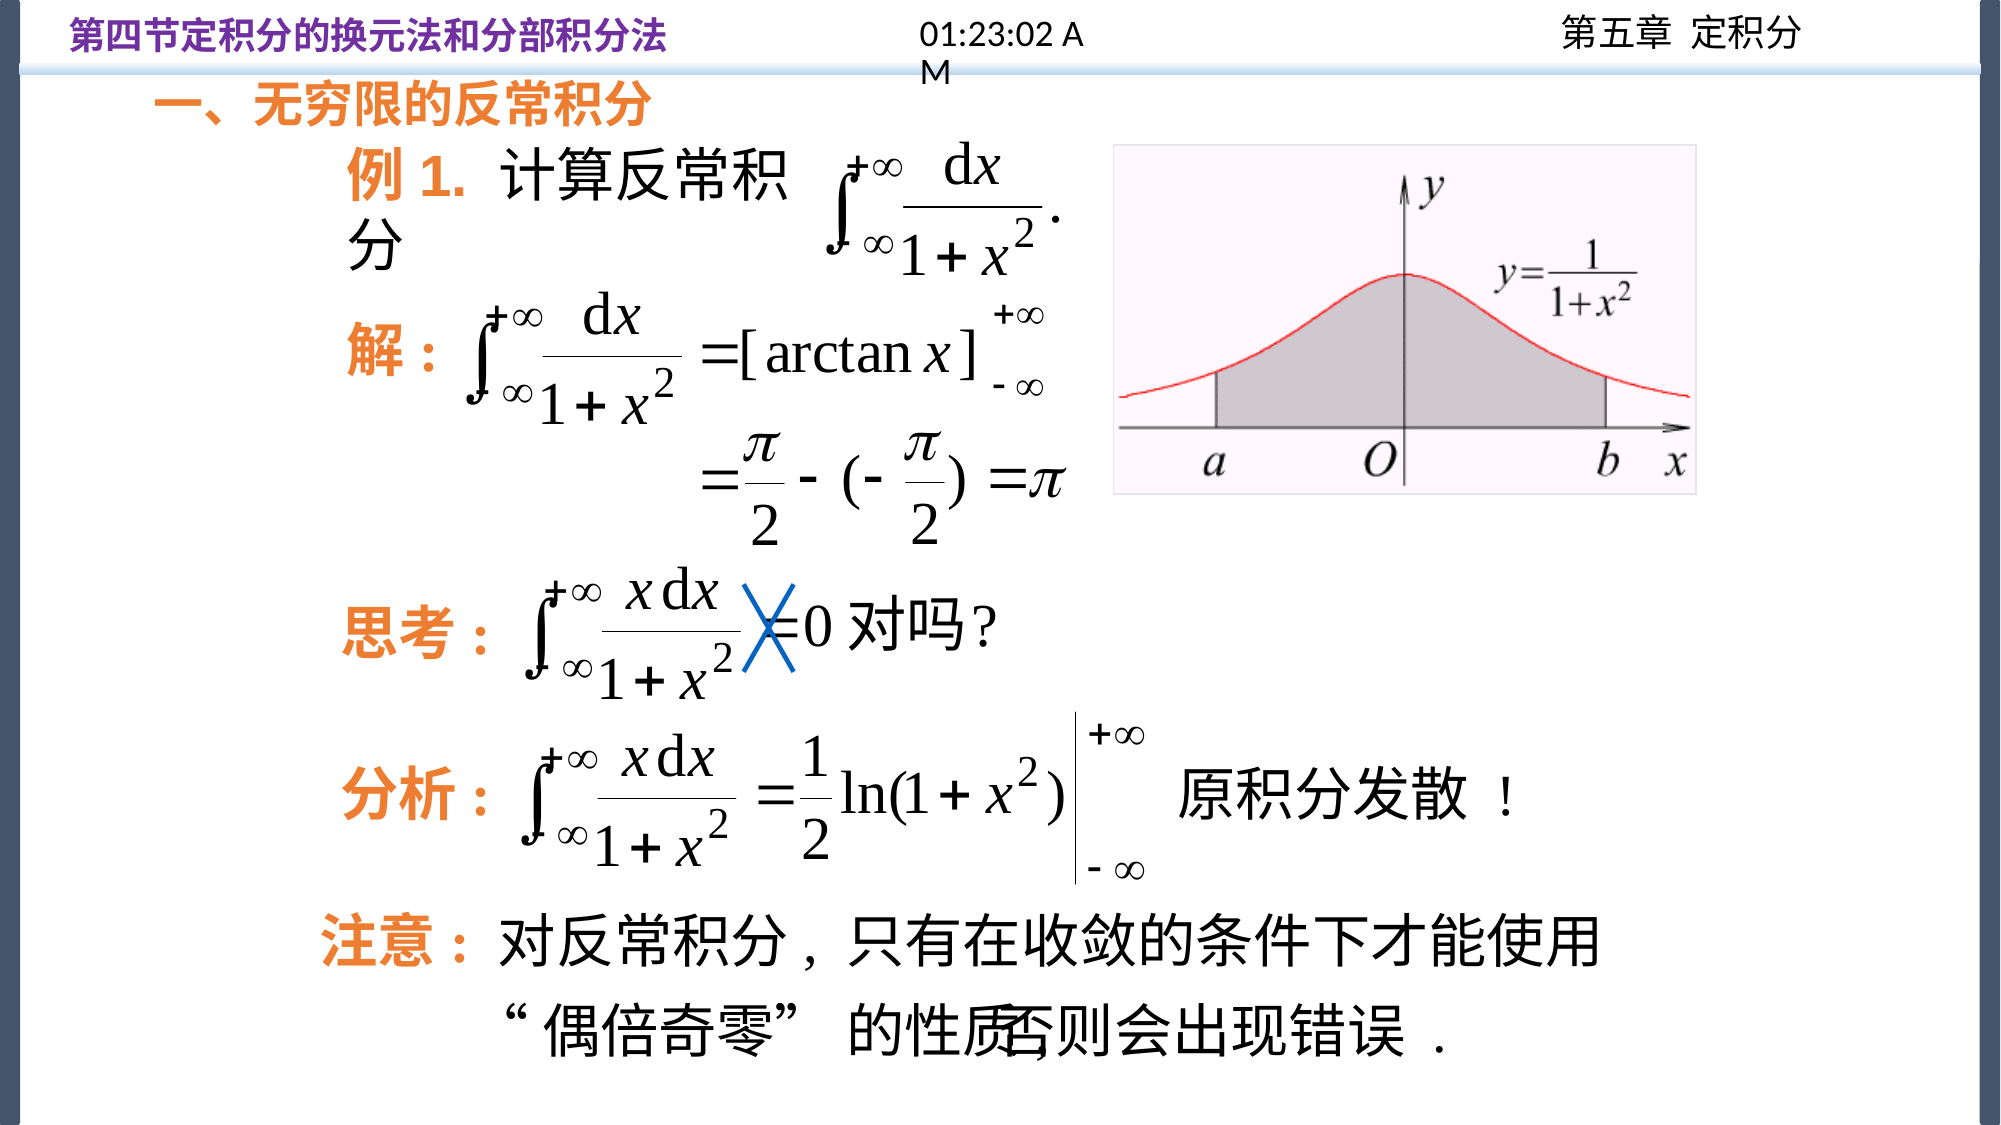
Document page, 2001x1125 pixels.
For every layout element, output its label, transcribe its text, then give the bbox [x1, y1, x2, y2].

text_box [693, 290, 1050, 404]
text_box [743, 584, 794, 672]
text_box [508, 706, 1154, 888]
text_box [512, 558, 1011, 705]
picture [1114, 145, 1696, 494]
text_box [452, 283, 687, 430]
text_box 分析: [325, 749, 506, 834]
text_box 解: [332, 305, 452, 391]
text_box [981, 463, 1071, 503]
text_box “偶倍奇零” 的性质, [455, 986, 982, 1072]
text_box 注意: 对反常积分, 只有在收敛的条件下才能使用 [304, 896, 1619, 982]
text_box 否则会出现错误 . [982, 986, 1462, 1072]
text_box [693, 410, 788, 550]
text_box 原积分发散 ! [1163, 749, 1531, 834]
text_box 思考: [325, 589, 512, 674]
text_box 第四节定积分的换元法和分部积分法 [53, 4, 700, 65]
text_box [813, 133, 1062, 280]
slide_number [904, 2, 1123, 62]
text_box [795, 409, 969, 549]
text_box 例1. 计算反常积分 [332, 158, 813, 258]
text_box 一、无穷限的反常积分 [138, 65, 700, 140]
